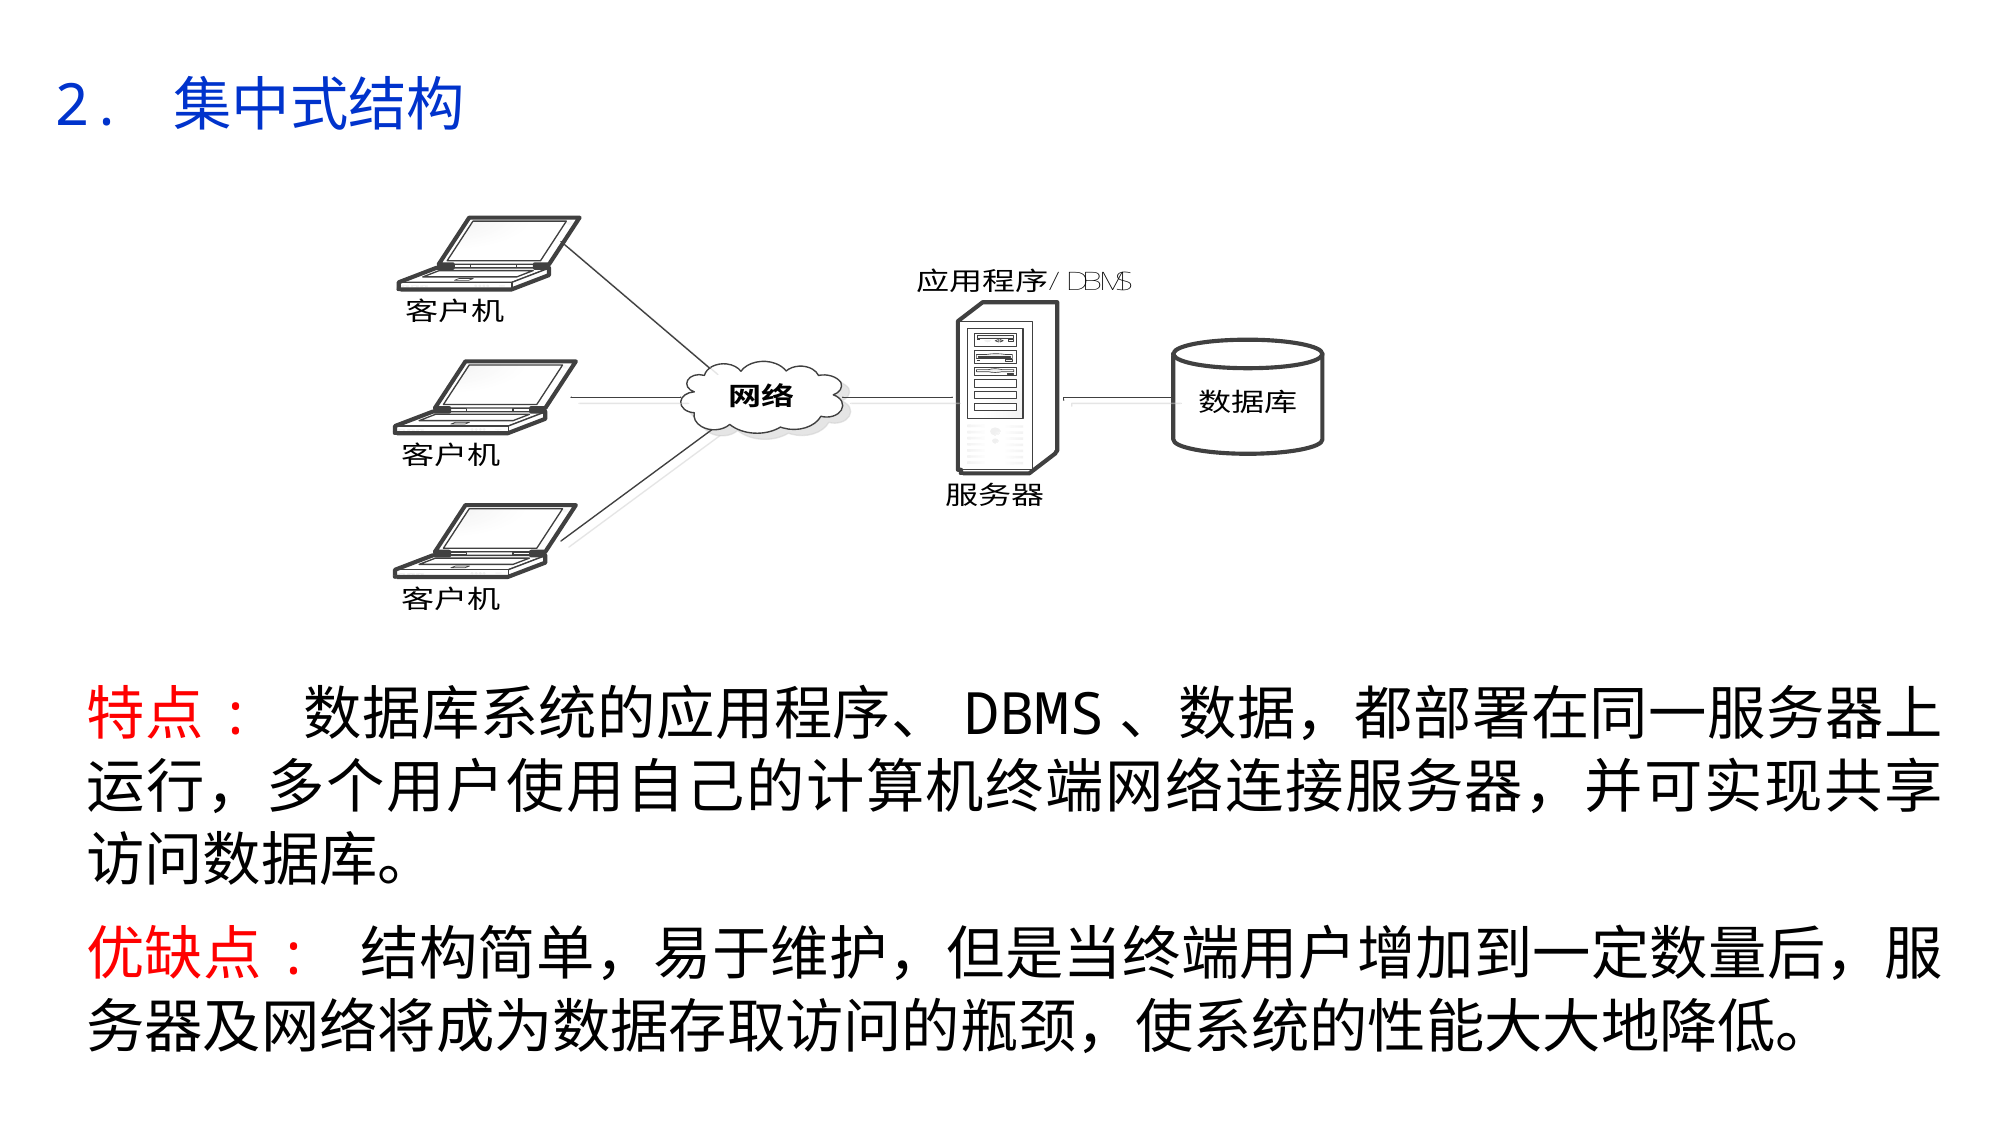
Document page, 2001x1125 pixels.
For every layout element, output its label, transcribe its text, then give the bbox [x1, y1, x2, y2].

text_box 优缺点: 结构简单，易于维护，但是当终端用户增加到一定数量后，服务器及网络将成为数据存取访问的瓶颈，使系统的性能大大地降低。 [71, 906, 1958, 1067]
text_box 特点: 数据库系统的应用程序、DBMS、数据，都部署在同一服务器上运行，多个用户使用自己的计算机终端网络连接服务器，并可实现共享访问数据库。 [71, 665, 1958, 900]
text_box 2. 集中式结构 [42, 60, 696, 143]
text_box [375, 204, 1334, 630]
